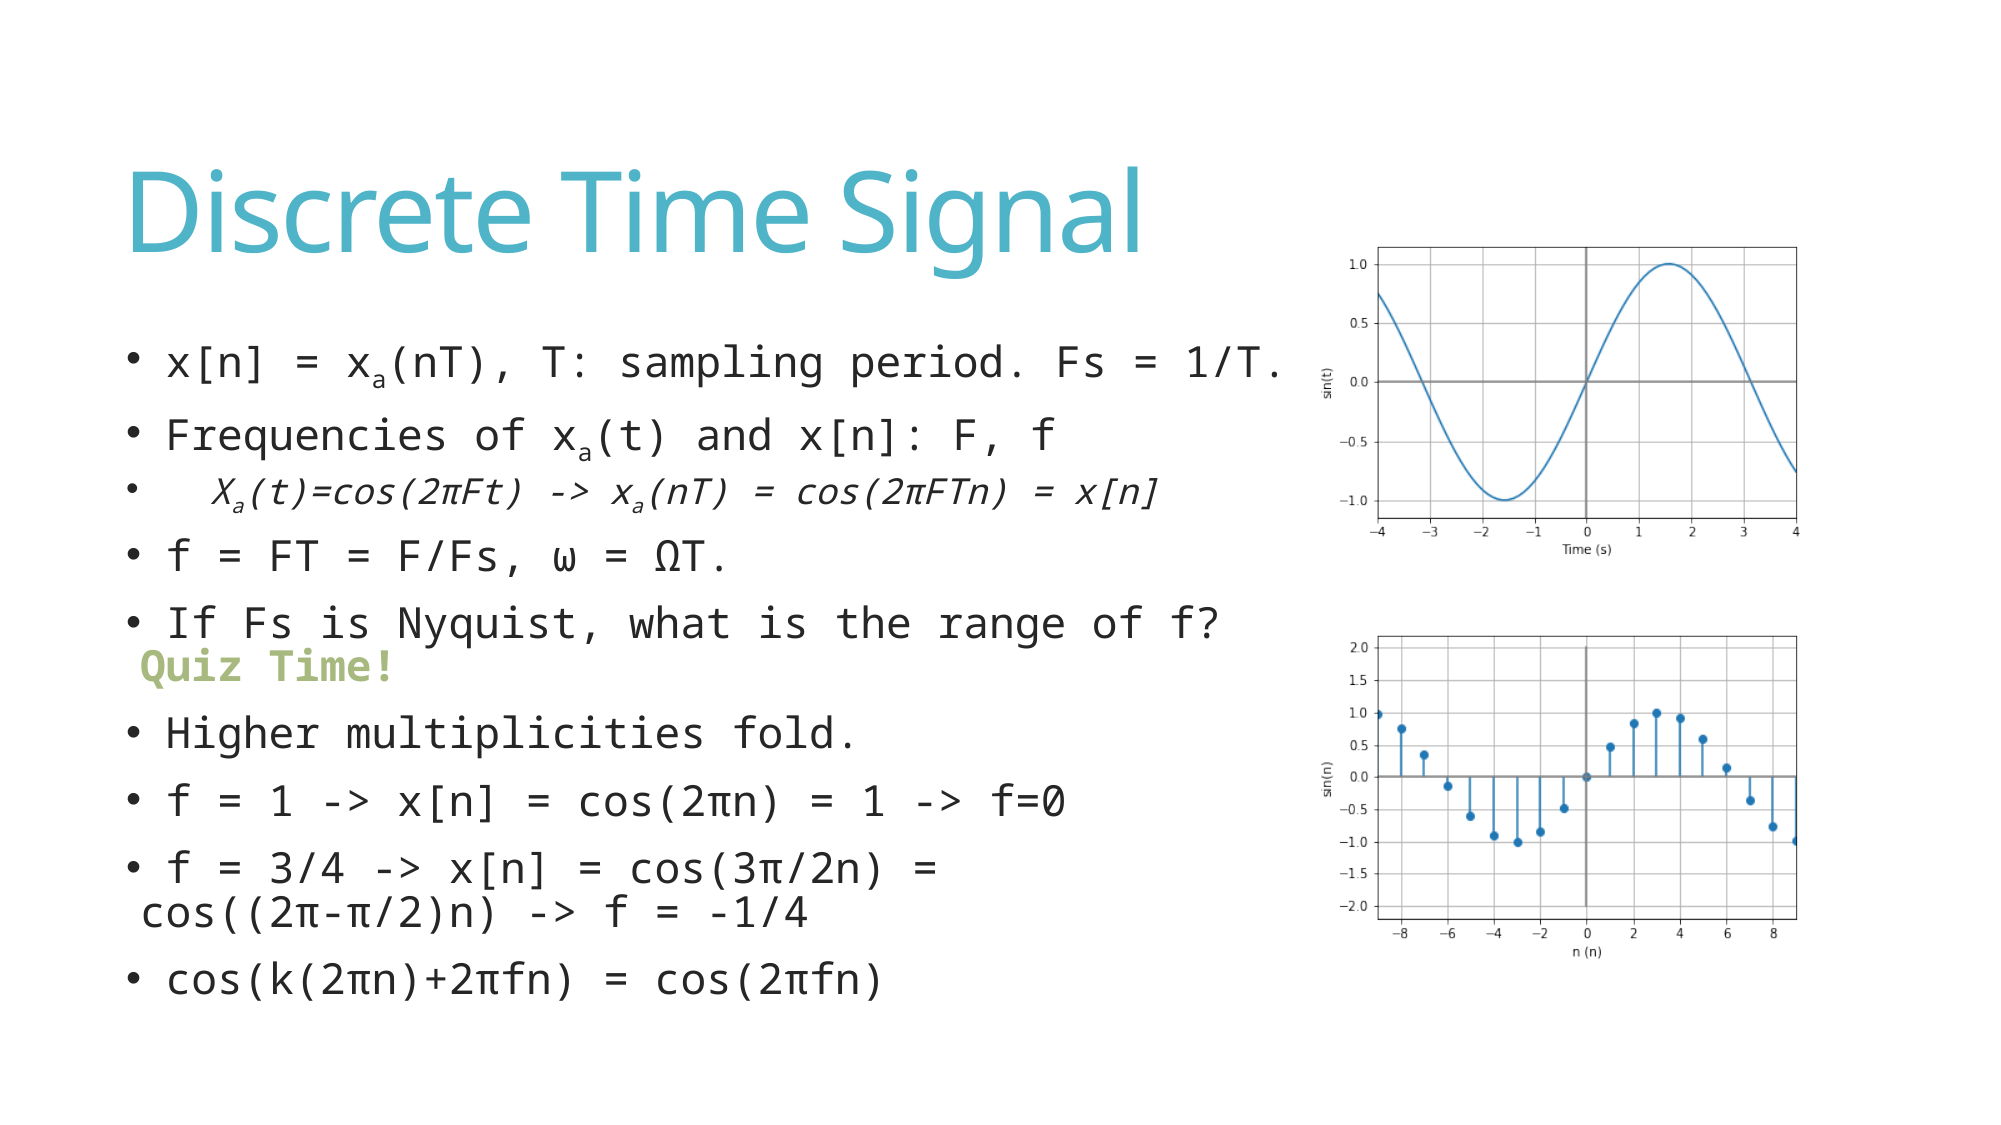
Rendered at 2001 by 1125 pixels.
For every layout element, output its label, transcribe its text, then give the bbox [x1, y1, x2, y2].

picture [1310, 590, 1850, 967]
list x[n] = xa(nT), T: sampling period. Fs = 1/T. Frequencies of xa(t) and x[n]: F, f Xa(t)=cos(2πFt) -> xa(nT) = cos(2πFTn) = x[n] f = FT = F/Fs, ω = ΩT. If Fs is Nyquist, what is the range of f? Quiz Time! Higher multiplicities fold. f = 1 -> x[n] = cos(2πn) = 1 -> f=0 f = 3/4 -> x[n] = cos(3π/2n) = cos((2π-π/2)n) -> f = -1/4 cos(k(2πn)+2πfn) = cos(2πfn) [111, 329, 1325, 1043]
title Discrete Time Signal [107, 81, 1875, 354]
picture [1310, 203, 1850, 563]
